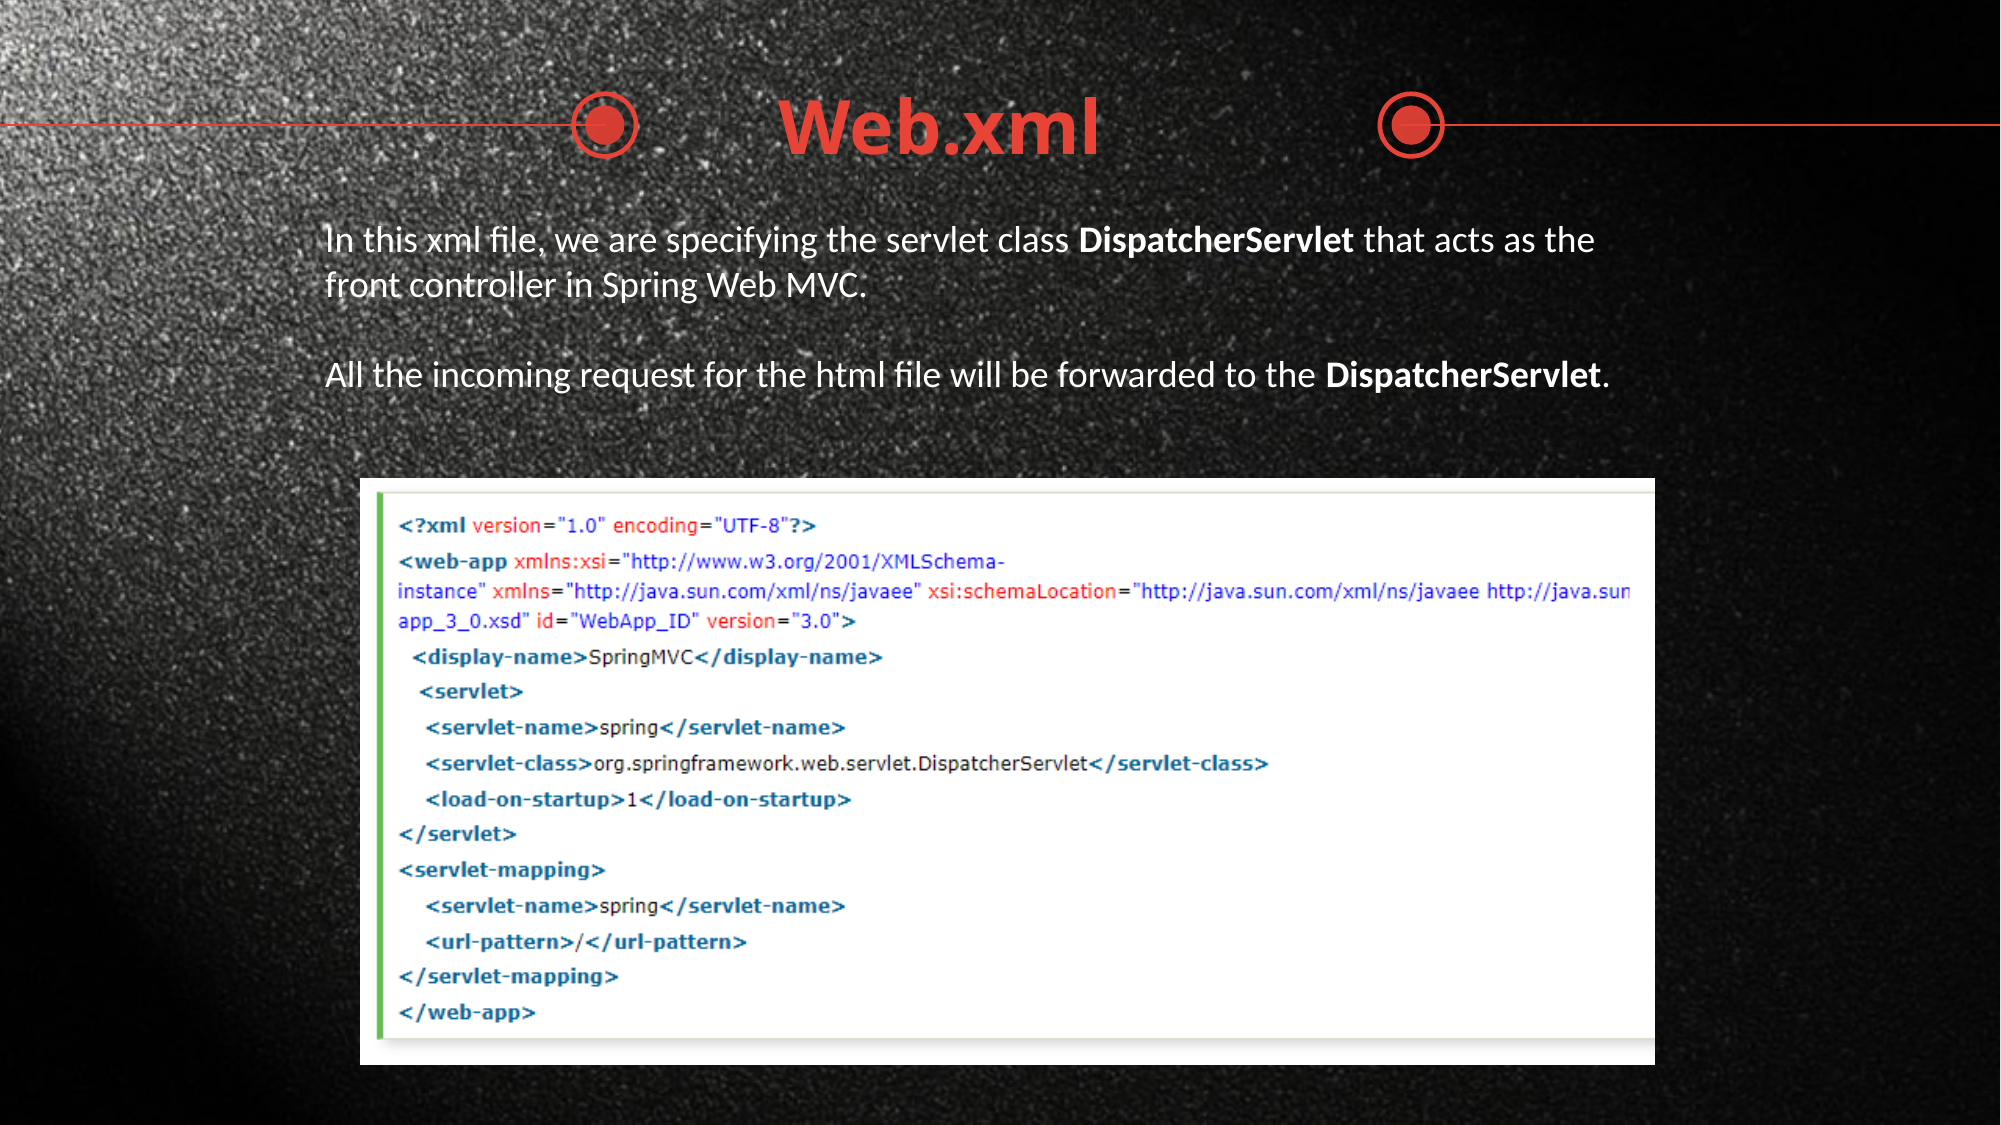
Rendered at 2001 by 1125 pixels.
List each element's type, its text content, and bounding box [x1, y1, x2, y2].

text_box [1379, 93, 2000, 157]
picture [0, 0, 2001, 1125]
text_box In this xml file, we are specifying the servlet class DispatcherServlet that acts as the front controller in Spring Web MVC. All the incoming request for the html file will be forwarded to the DispatcherServlet. [310, 207, 1655, 402]
text_box Web.xml [763, 72, 1119, 178]
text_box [0, 93, 637, 157]
